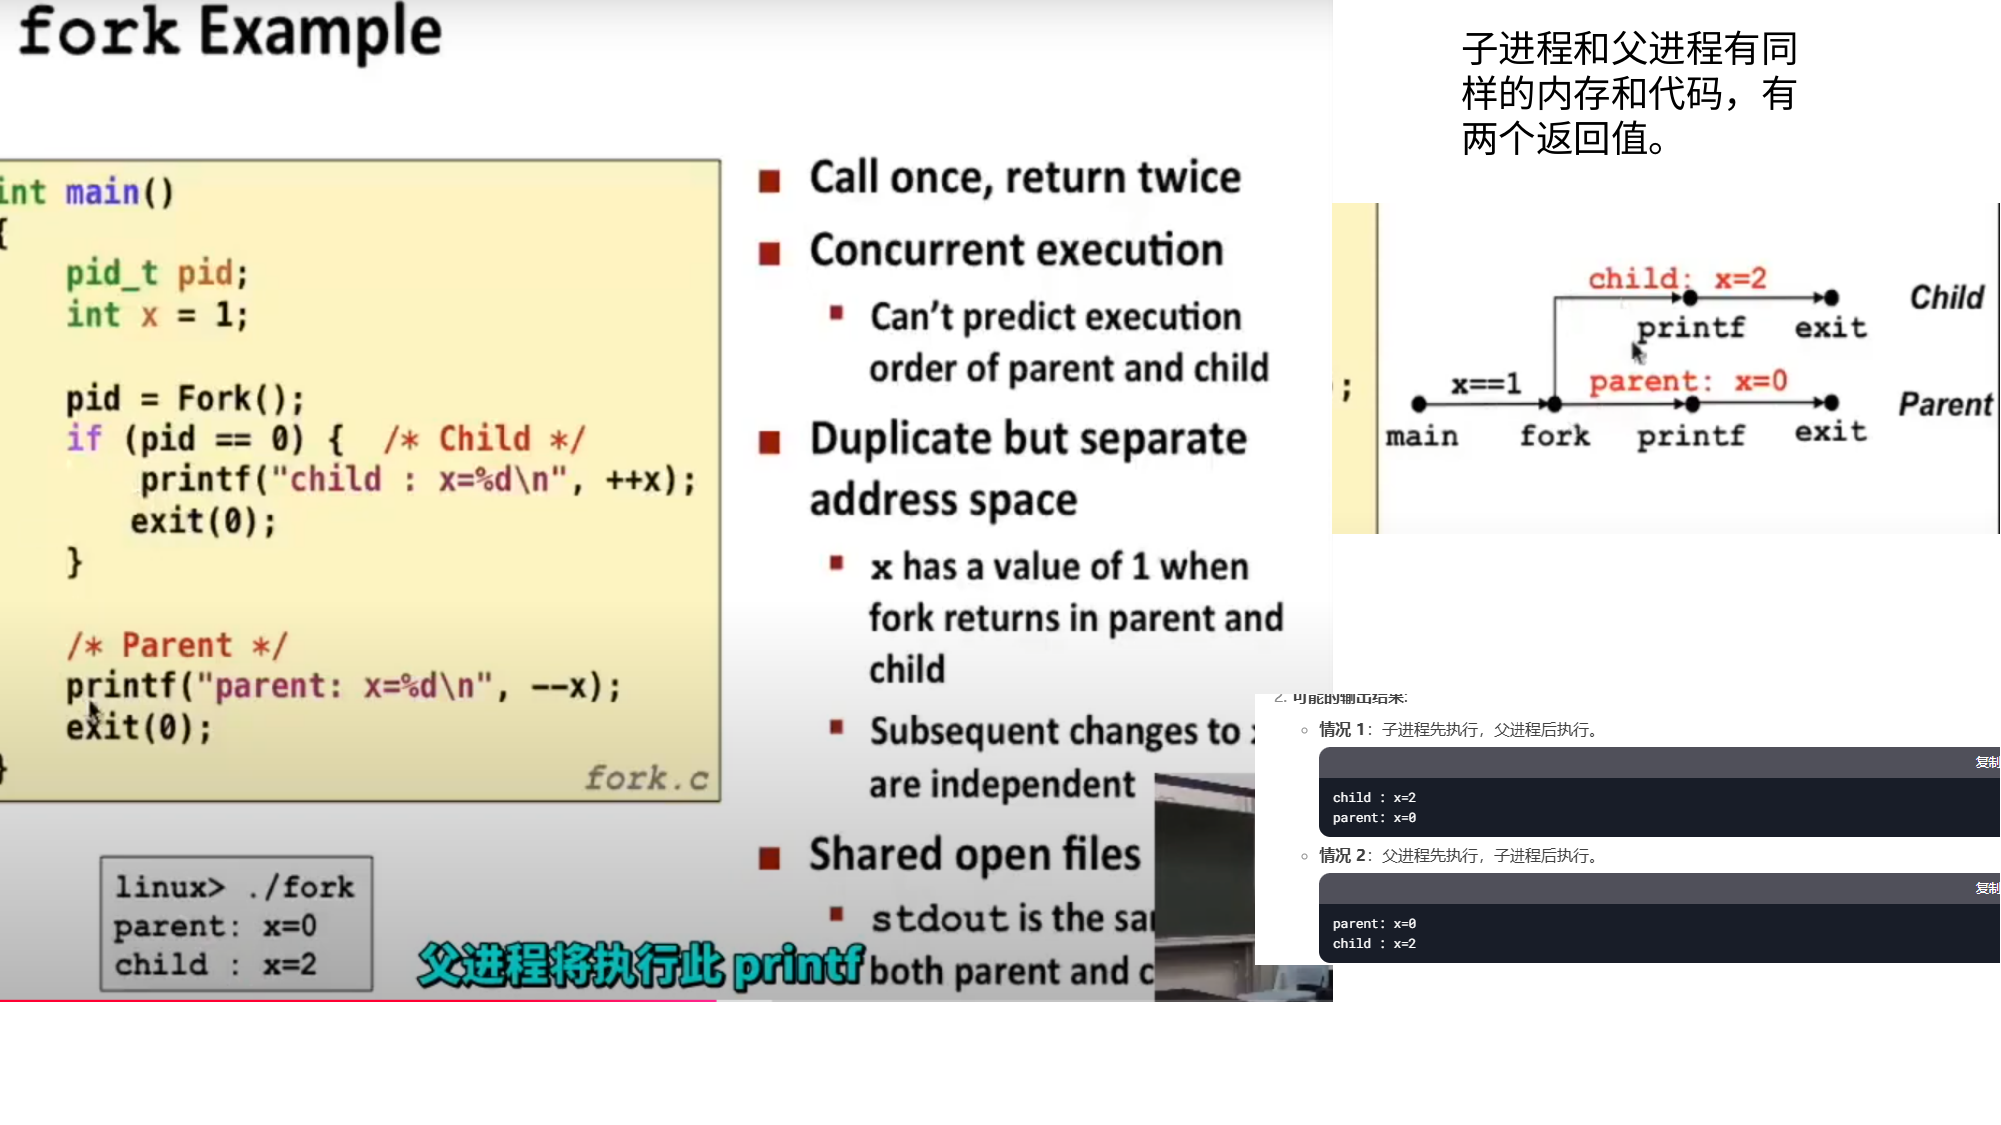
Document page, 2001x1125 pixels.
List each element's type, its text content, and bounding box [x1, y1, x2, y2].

text_box 子进程和父进程有同样的内存和代码，有两个返回值。 [1446, 17, 1851, 168]
picture [0, 0, 2000, 1002]
